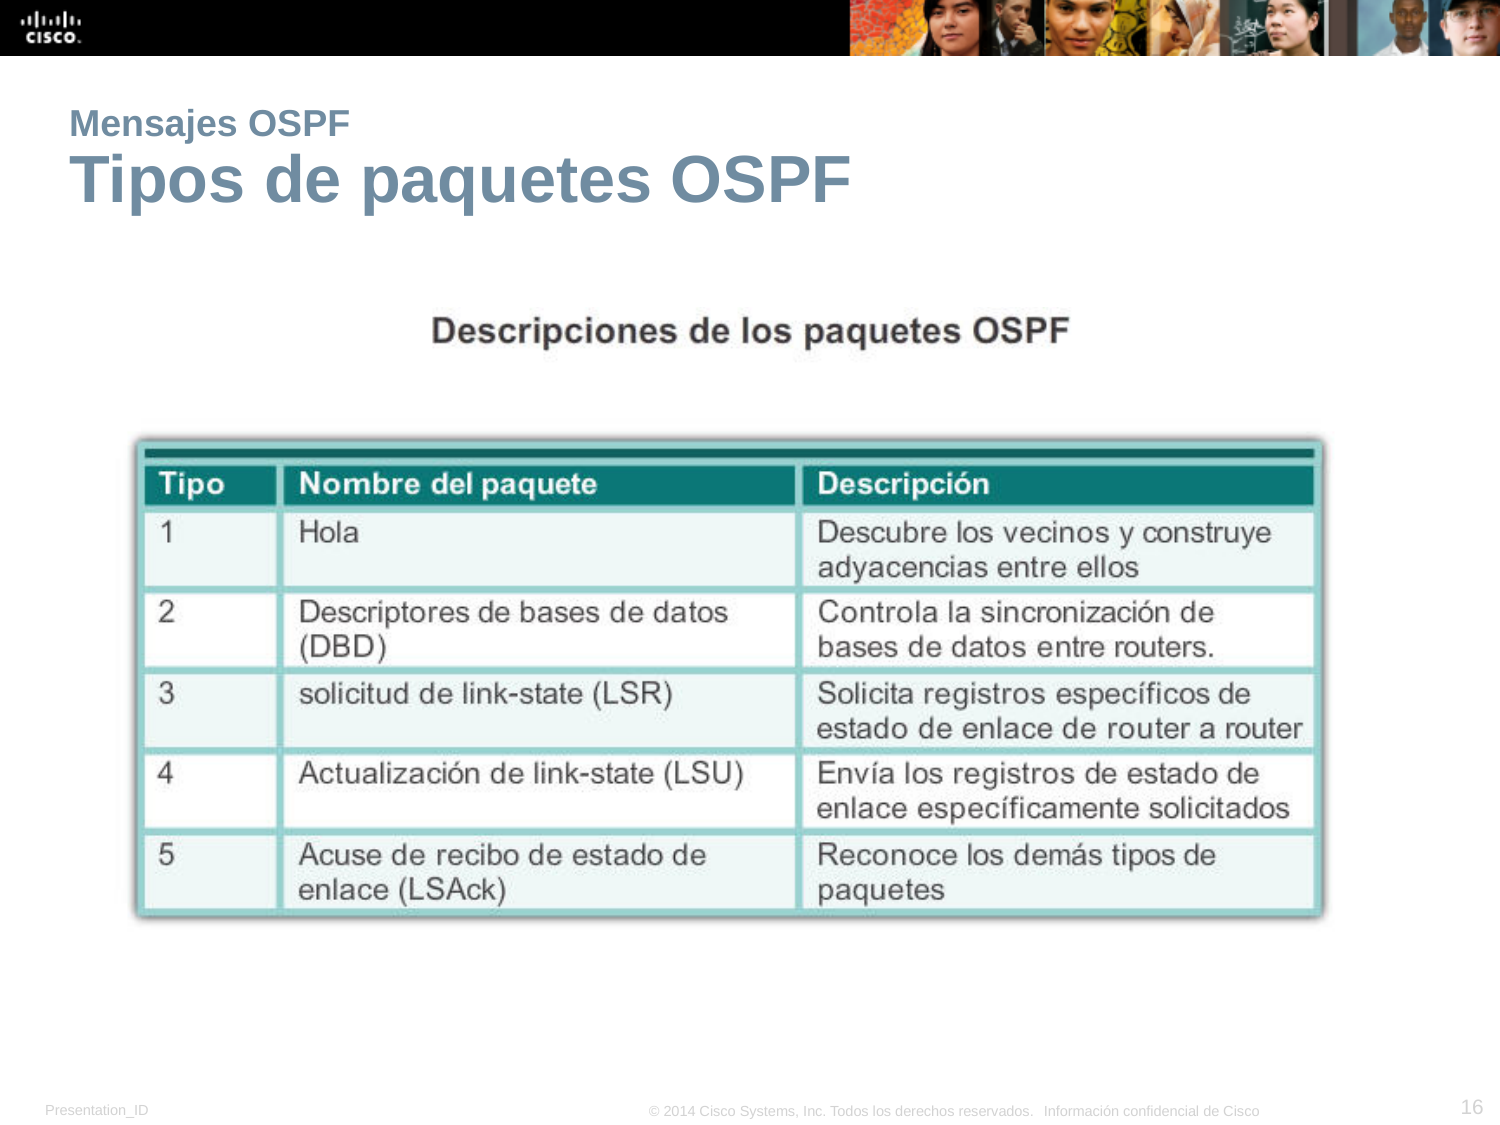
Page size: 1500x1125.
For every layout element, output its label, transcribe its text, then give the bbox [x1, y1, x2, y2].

title Mensajes OSPF Tipos de paquetes OSPF [55, 80, 1444, 224]
picture [0, 0, 1500, 56]
picture [114, 306, 1365, 959]
